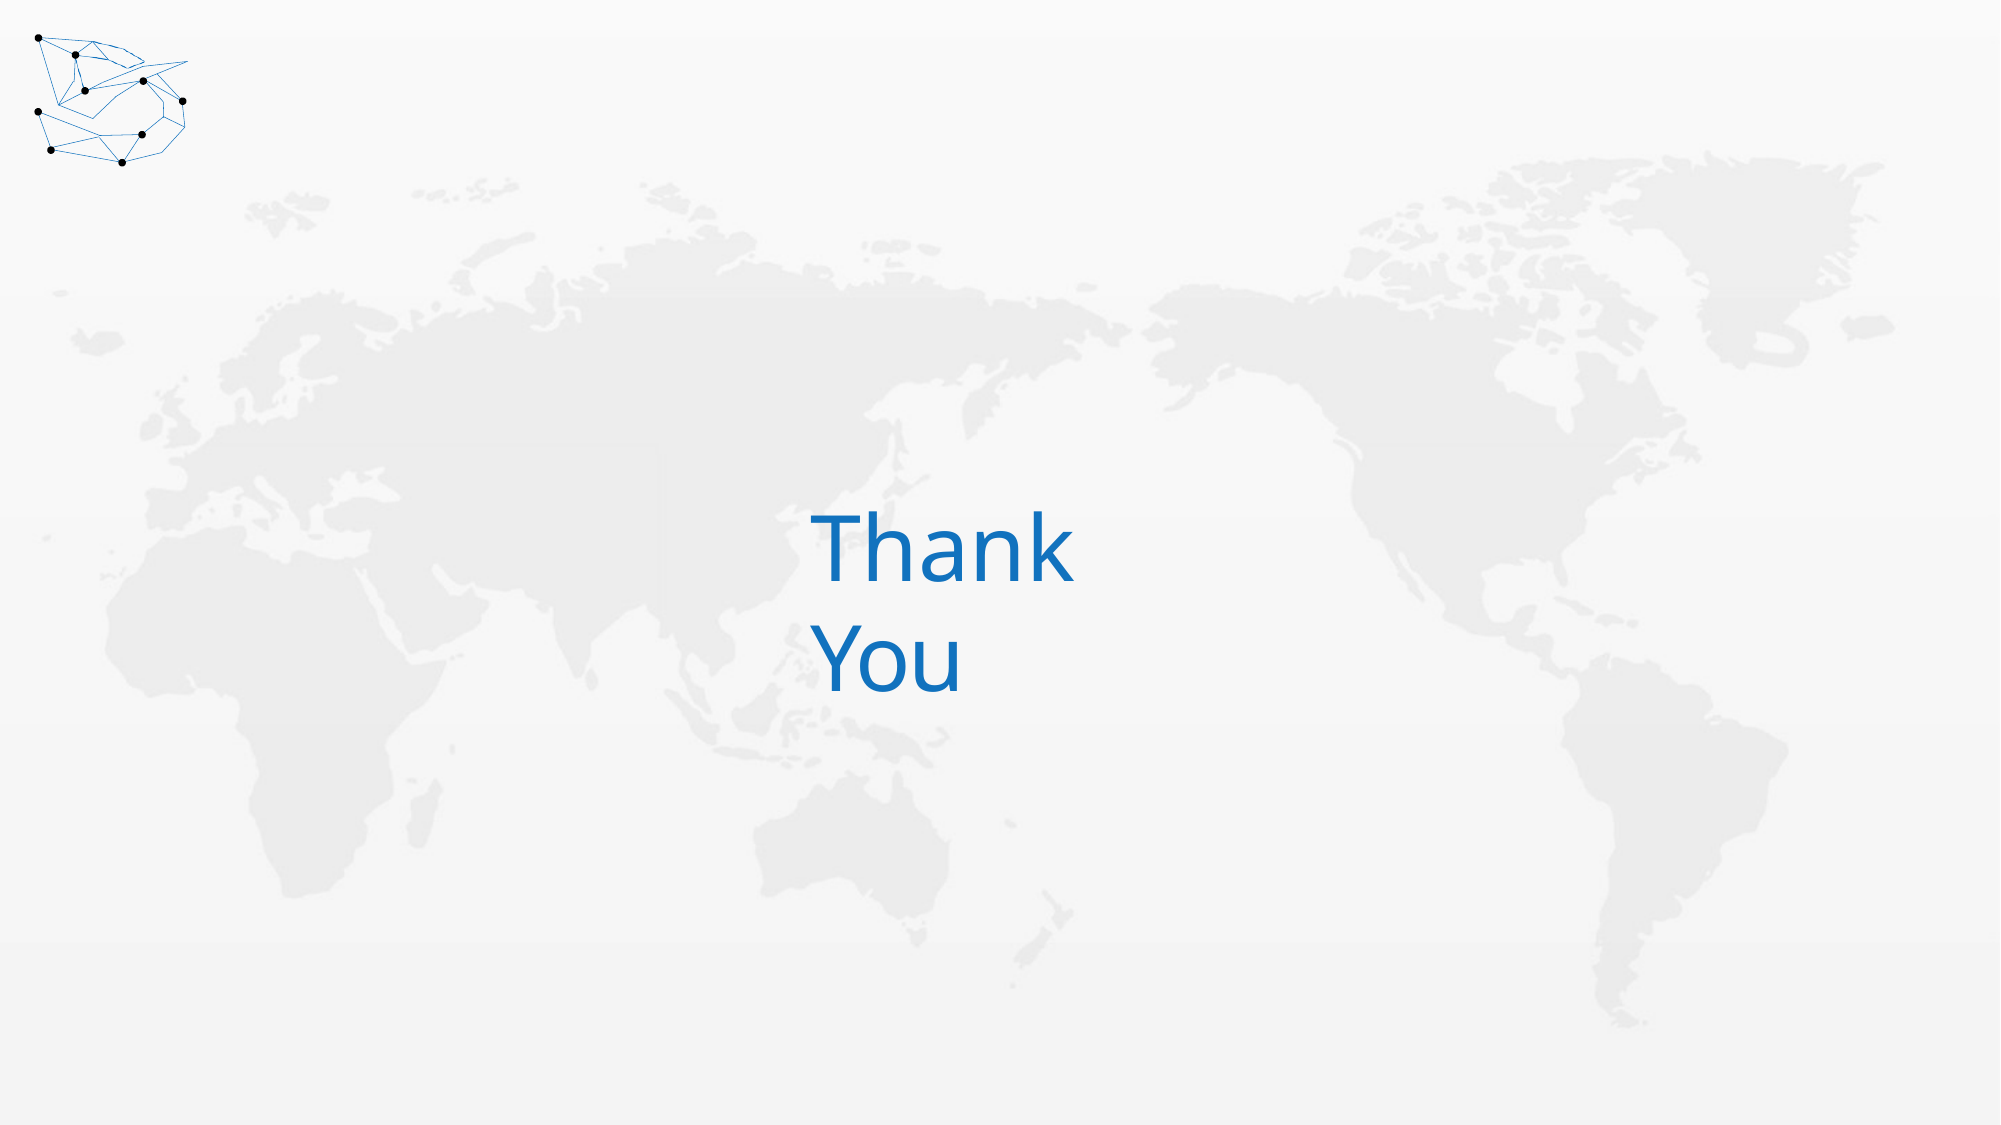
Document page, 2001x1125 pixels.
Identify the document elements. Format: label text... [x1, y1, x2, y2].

picture [0, 0, 2000, 1125]
title Thank You [808, 487, 1189, 710]
